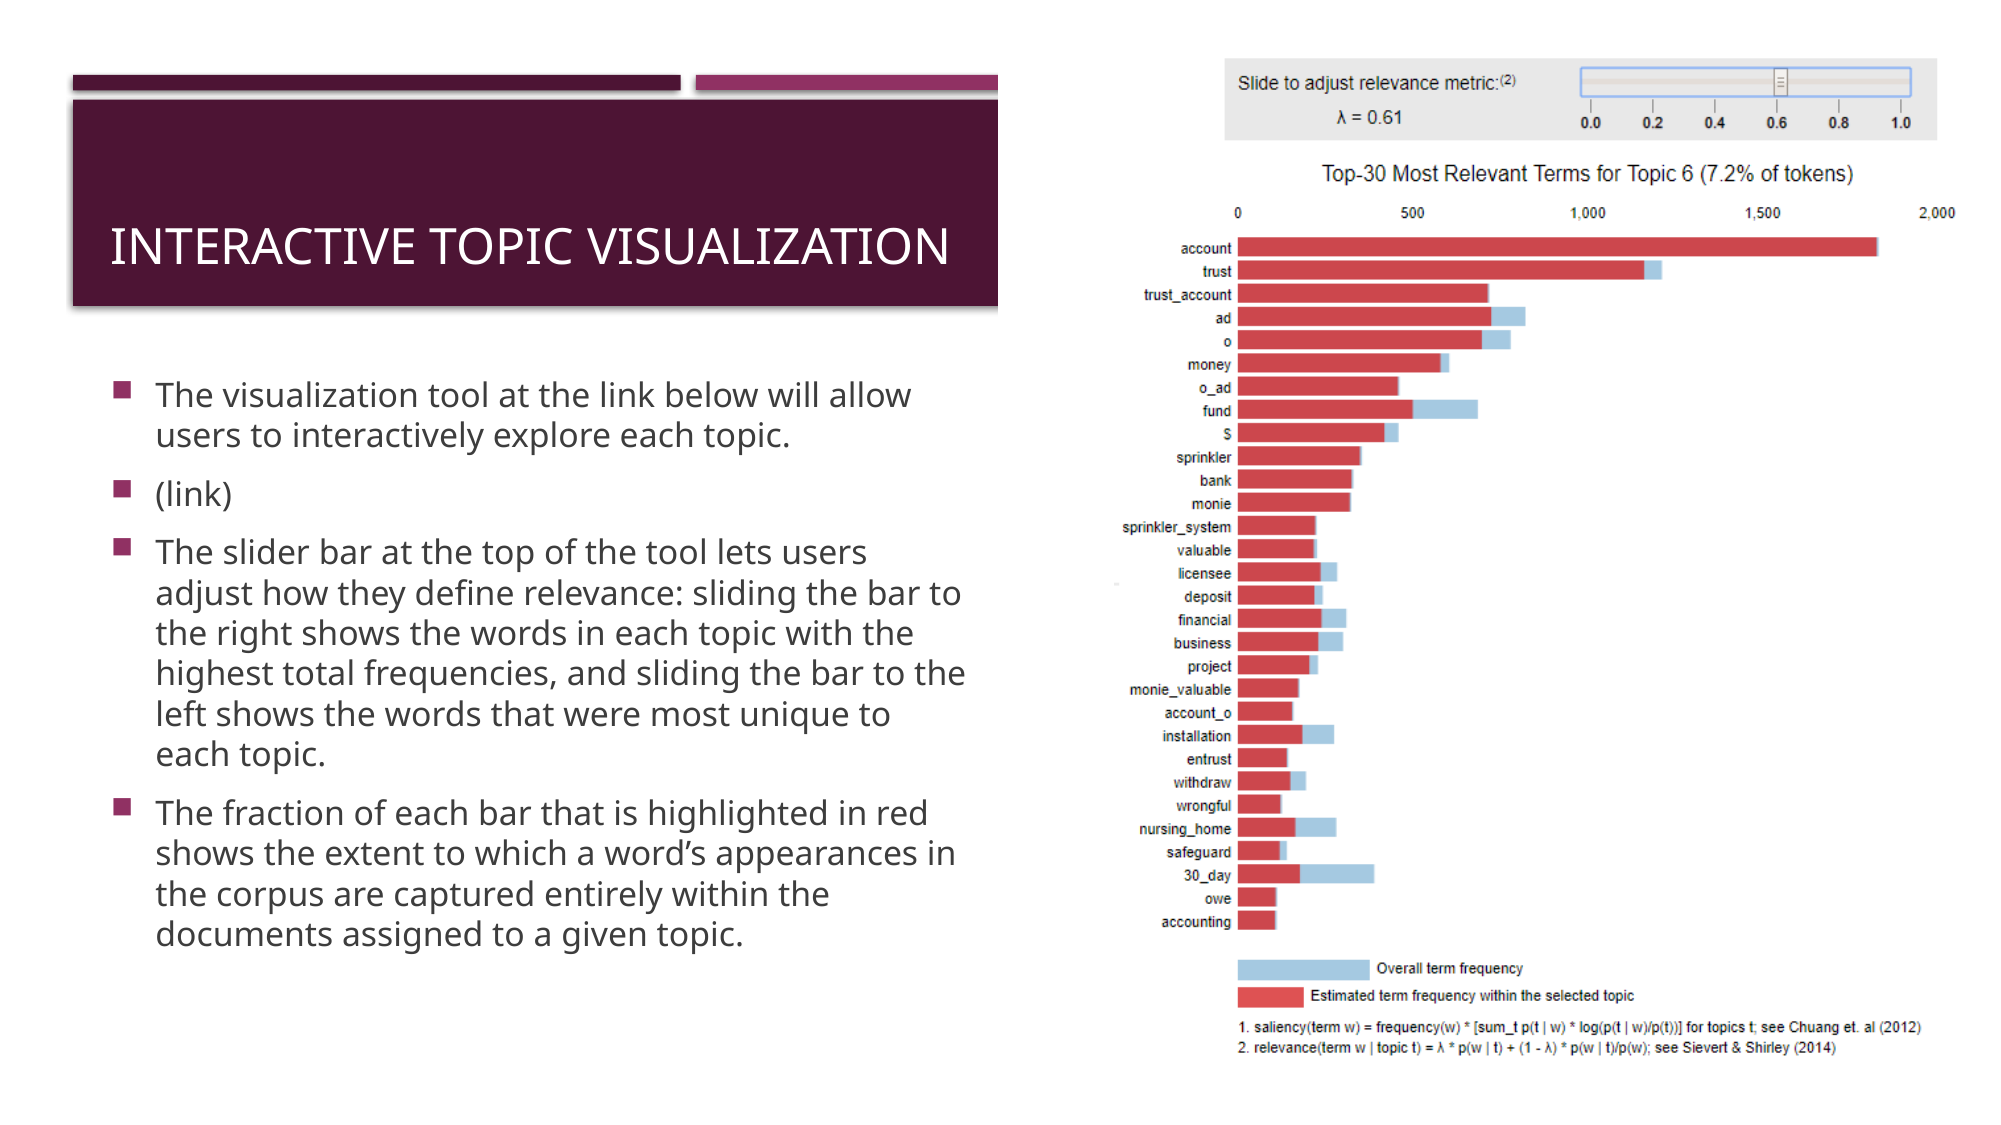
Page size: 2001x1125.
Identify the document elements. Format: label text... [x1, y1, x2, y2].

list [1114, 52, 1970, 1072]
text_box [998, 4, 1933, 340]
list The visualization tool at the link below will allow users to interactively explore each topic. (link) The slider bar at the top of the tool lets users adjust how they define relevance: sliding the bar to the right shows the words in each topic with the highest total frequencies, and sliding the bar to the left shows the words that were most unique to each topic. The fraction of each bar that is highlighted in red shows the extent to which a word’s appearances in the corpus are captured entirely within the documents assigned to a given topic. [95, 365, 985, 962]
title Interactive topic visualization [95, 119, 998, 282]
